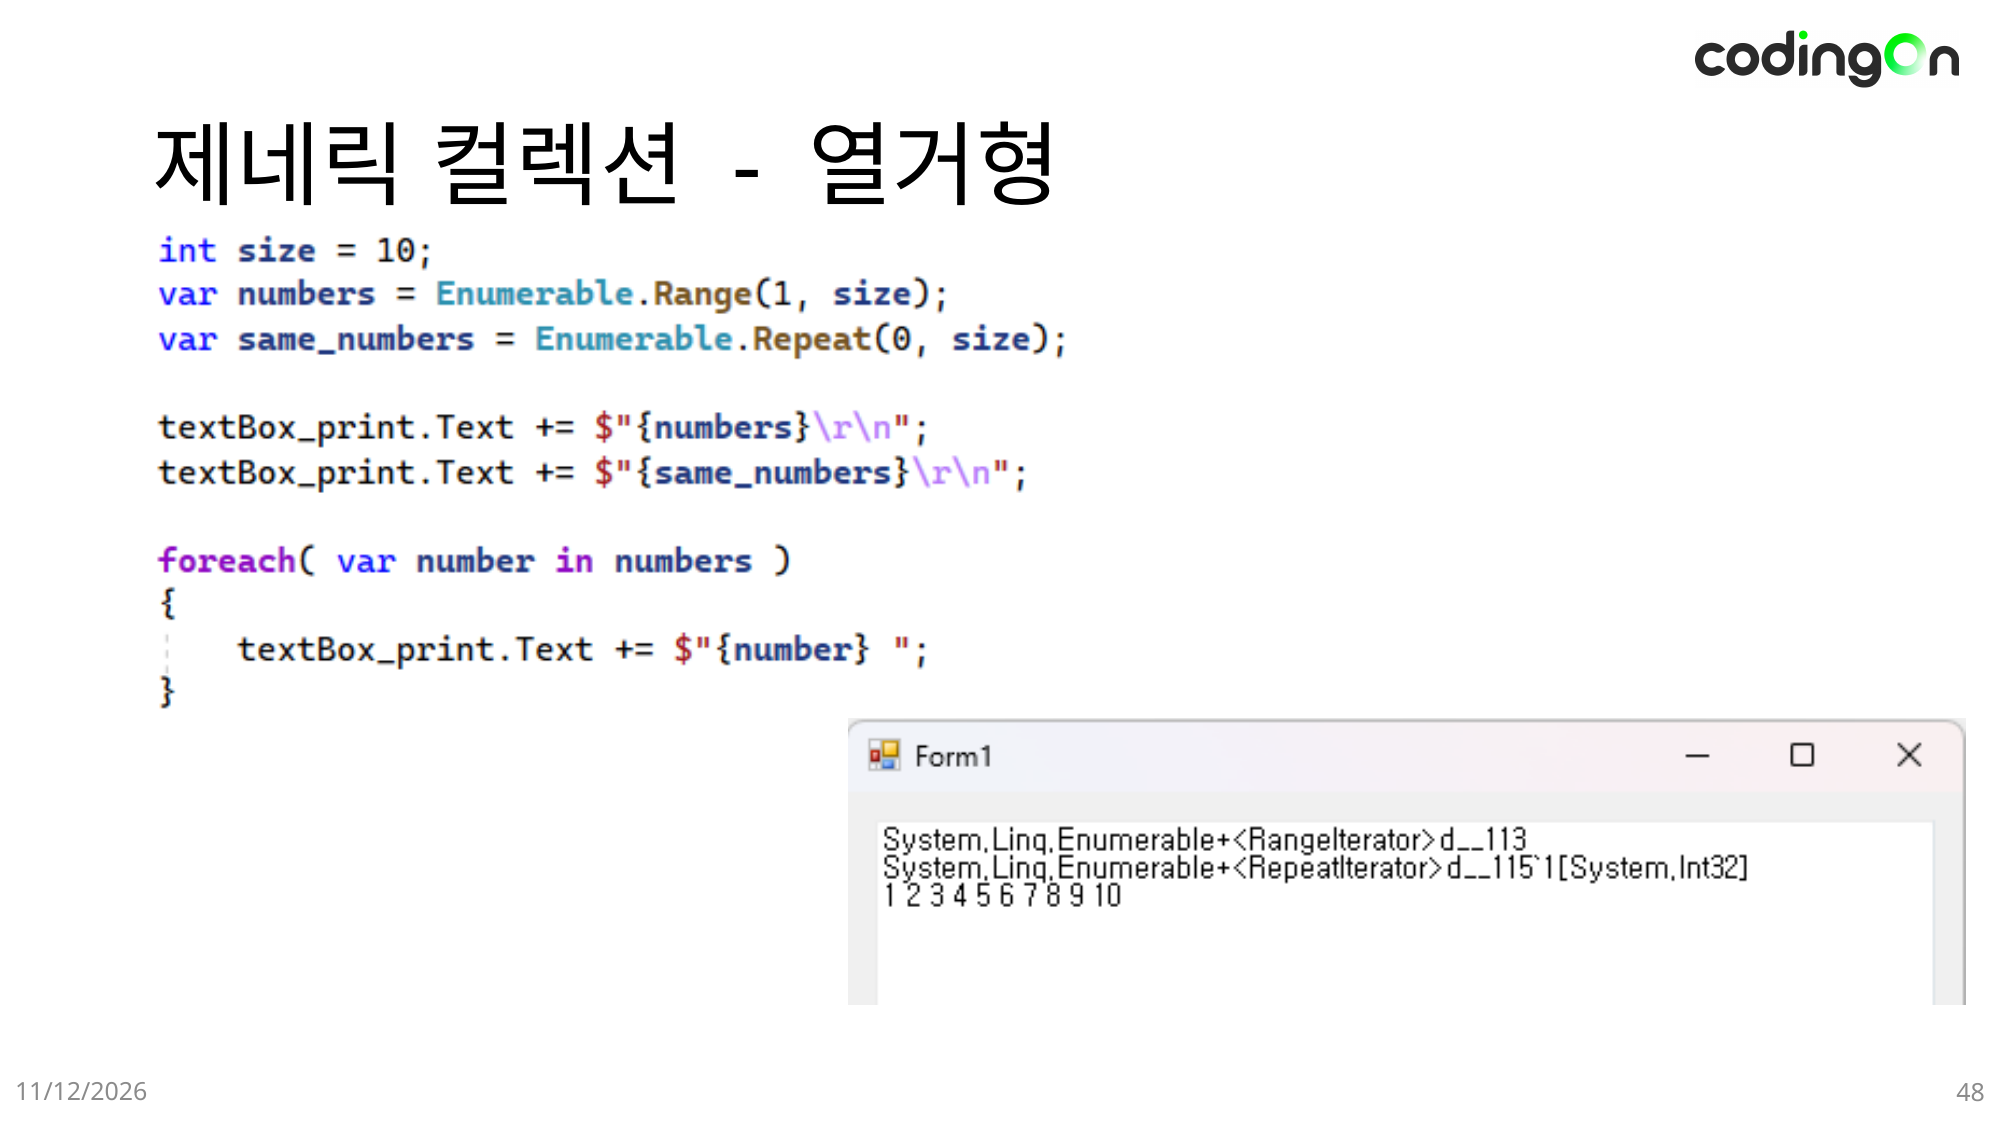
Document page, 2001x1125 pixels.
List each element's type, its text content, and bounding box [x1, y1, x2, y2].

slide_number 12-21(Sat) [0, 1062, 450, 1123]
slide_number 48 [1550, 1063, 2000, 1124]
title 제네릭 컬렉션 - 열거형 [137, 59, 1863, 278]
picture [143, 217, 1966, 1005]
picture [1695, 30, 1959, 88]
